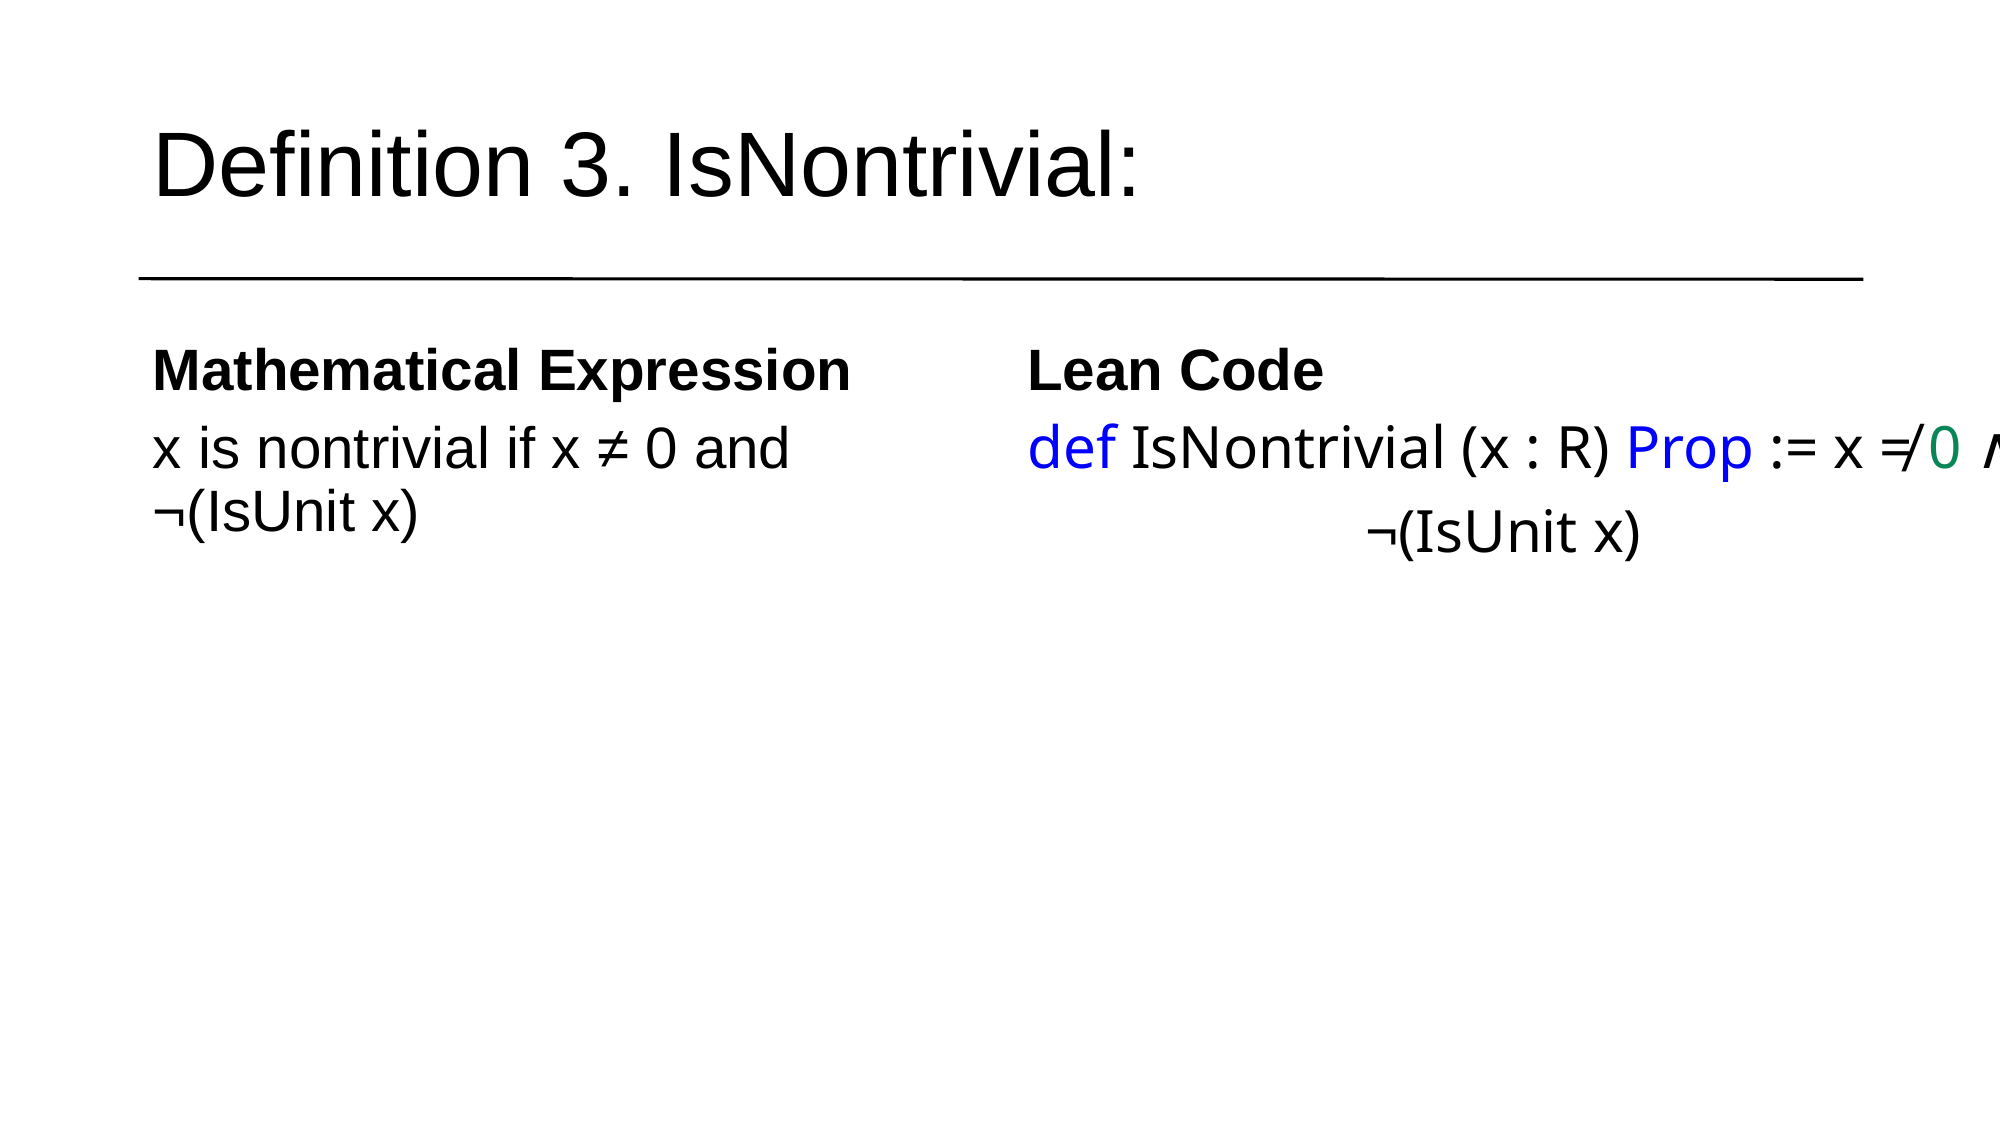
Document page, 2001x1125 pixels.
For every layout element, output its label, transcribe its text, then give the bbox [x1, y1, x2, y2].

title Definition 3. IsNontrivial: [137, 58, 1863, 276]
list x is nontrivial if x ≠ 0 and ¬(IsUnit x) [137, 410, 984, 1016]
list def IsNontrivial (x : R) Prop := x ≠ 0 ∧ ¬(IsUnit x) [1012, 410, 2000, 1016]
list Lean Code [1012, 281, 1863, 410]
list Mathematical Expression [137, 275, 984, 410]
